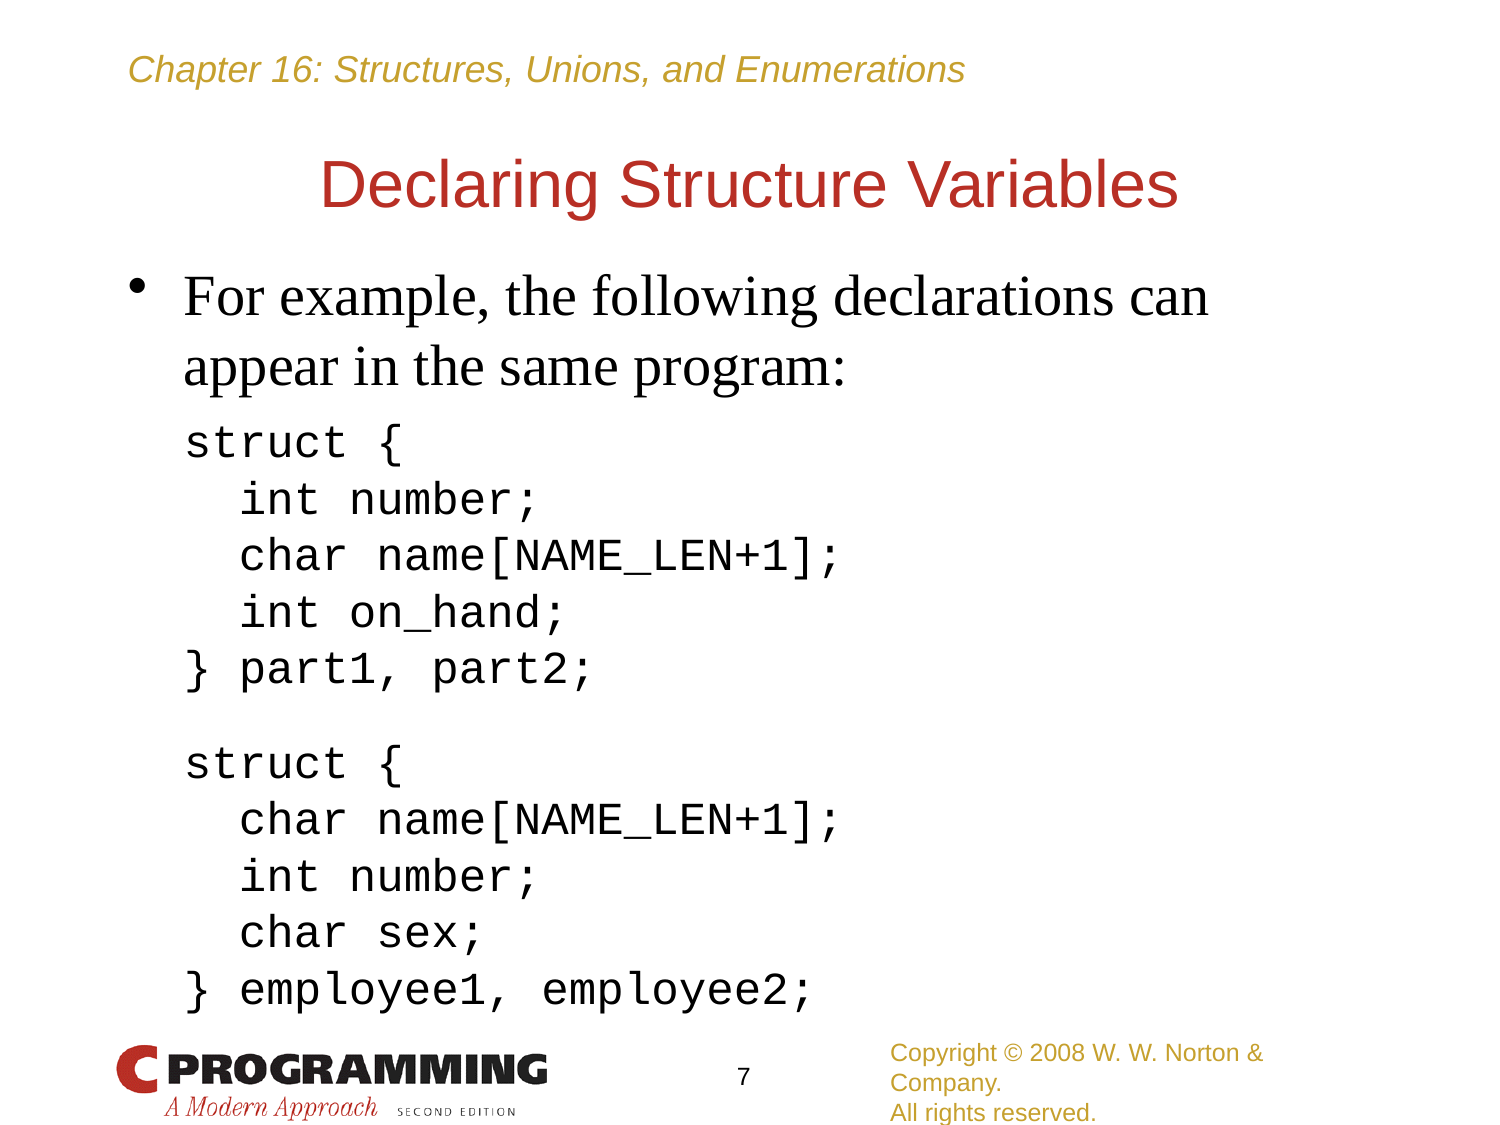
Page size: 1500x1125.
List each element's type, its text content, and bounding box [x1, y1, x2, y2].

slide_number 7 [687, 1049, 801, 1101]
title Declaring Structure Variables [112, 125, 1388, 238]
picture [112, 1041, 550, 1123]
footer Copyright © 2008 W. W. Norton & Company. All rights reserved. [874, 1043, 1388, 1119]
list For example, the following declarations can appear in the same program: struct { int number; char name[NAME_LEN+1]; int on_hand; } part1, part2; struct { char name[NAME_LEN+1]; int number; char sex; } employee1, employee2; [112, 249, 1388, 1038]
